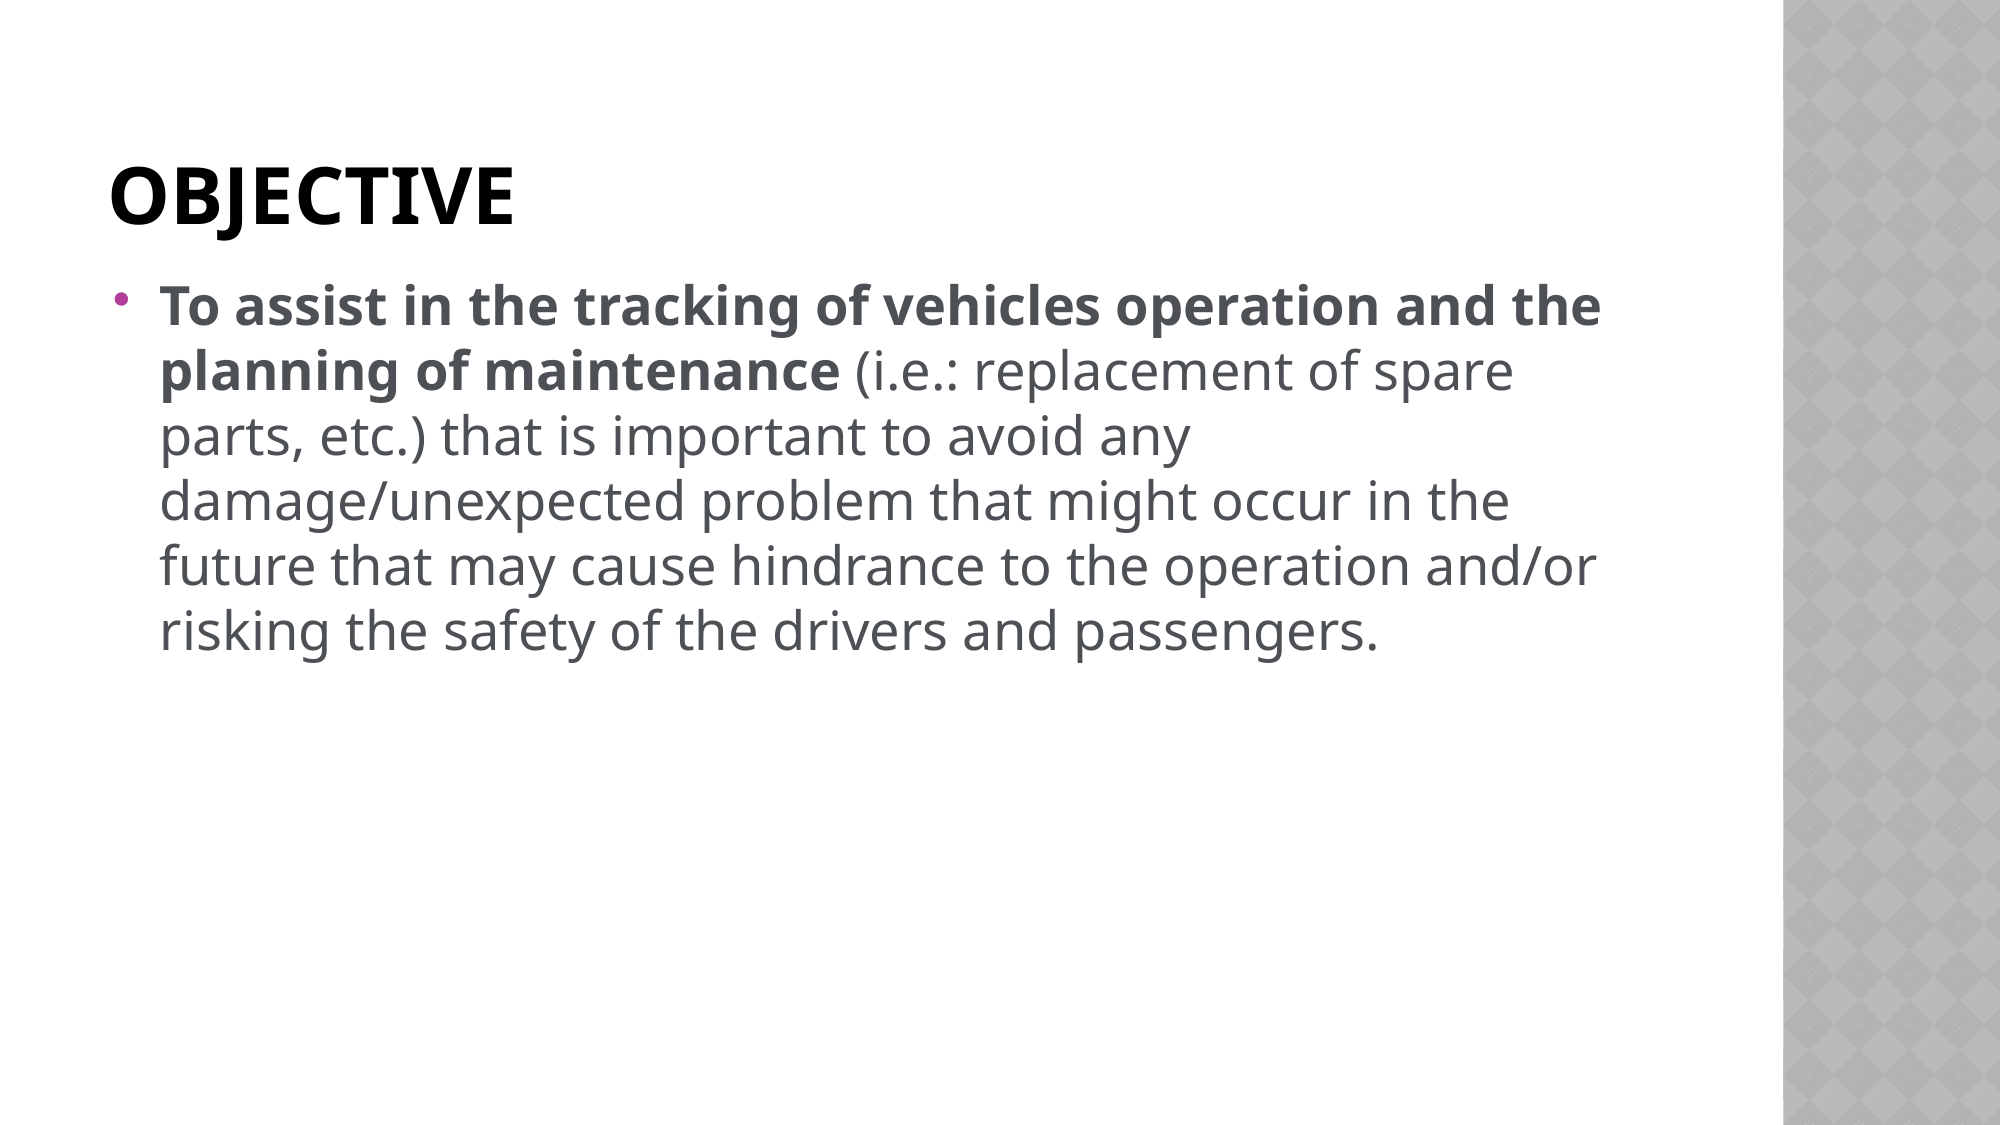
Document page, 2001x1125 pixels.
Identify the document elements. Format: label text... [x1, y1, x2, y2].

list To assist in the tracking of vehicles operation and the planning of maintenance (i.e.: replacement of spare parts, etc.) that is important to avoid any damage/unexpected problem that might occur in the future that may cause hindrance to the operation and/or risking the safety of the drivers and passengers. [99, 264, 1684, 917]
title OBJECTIVE [99, 52, 1684, 240]
